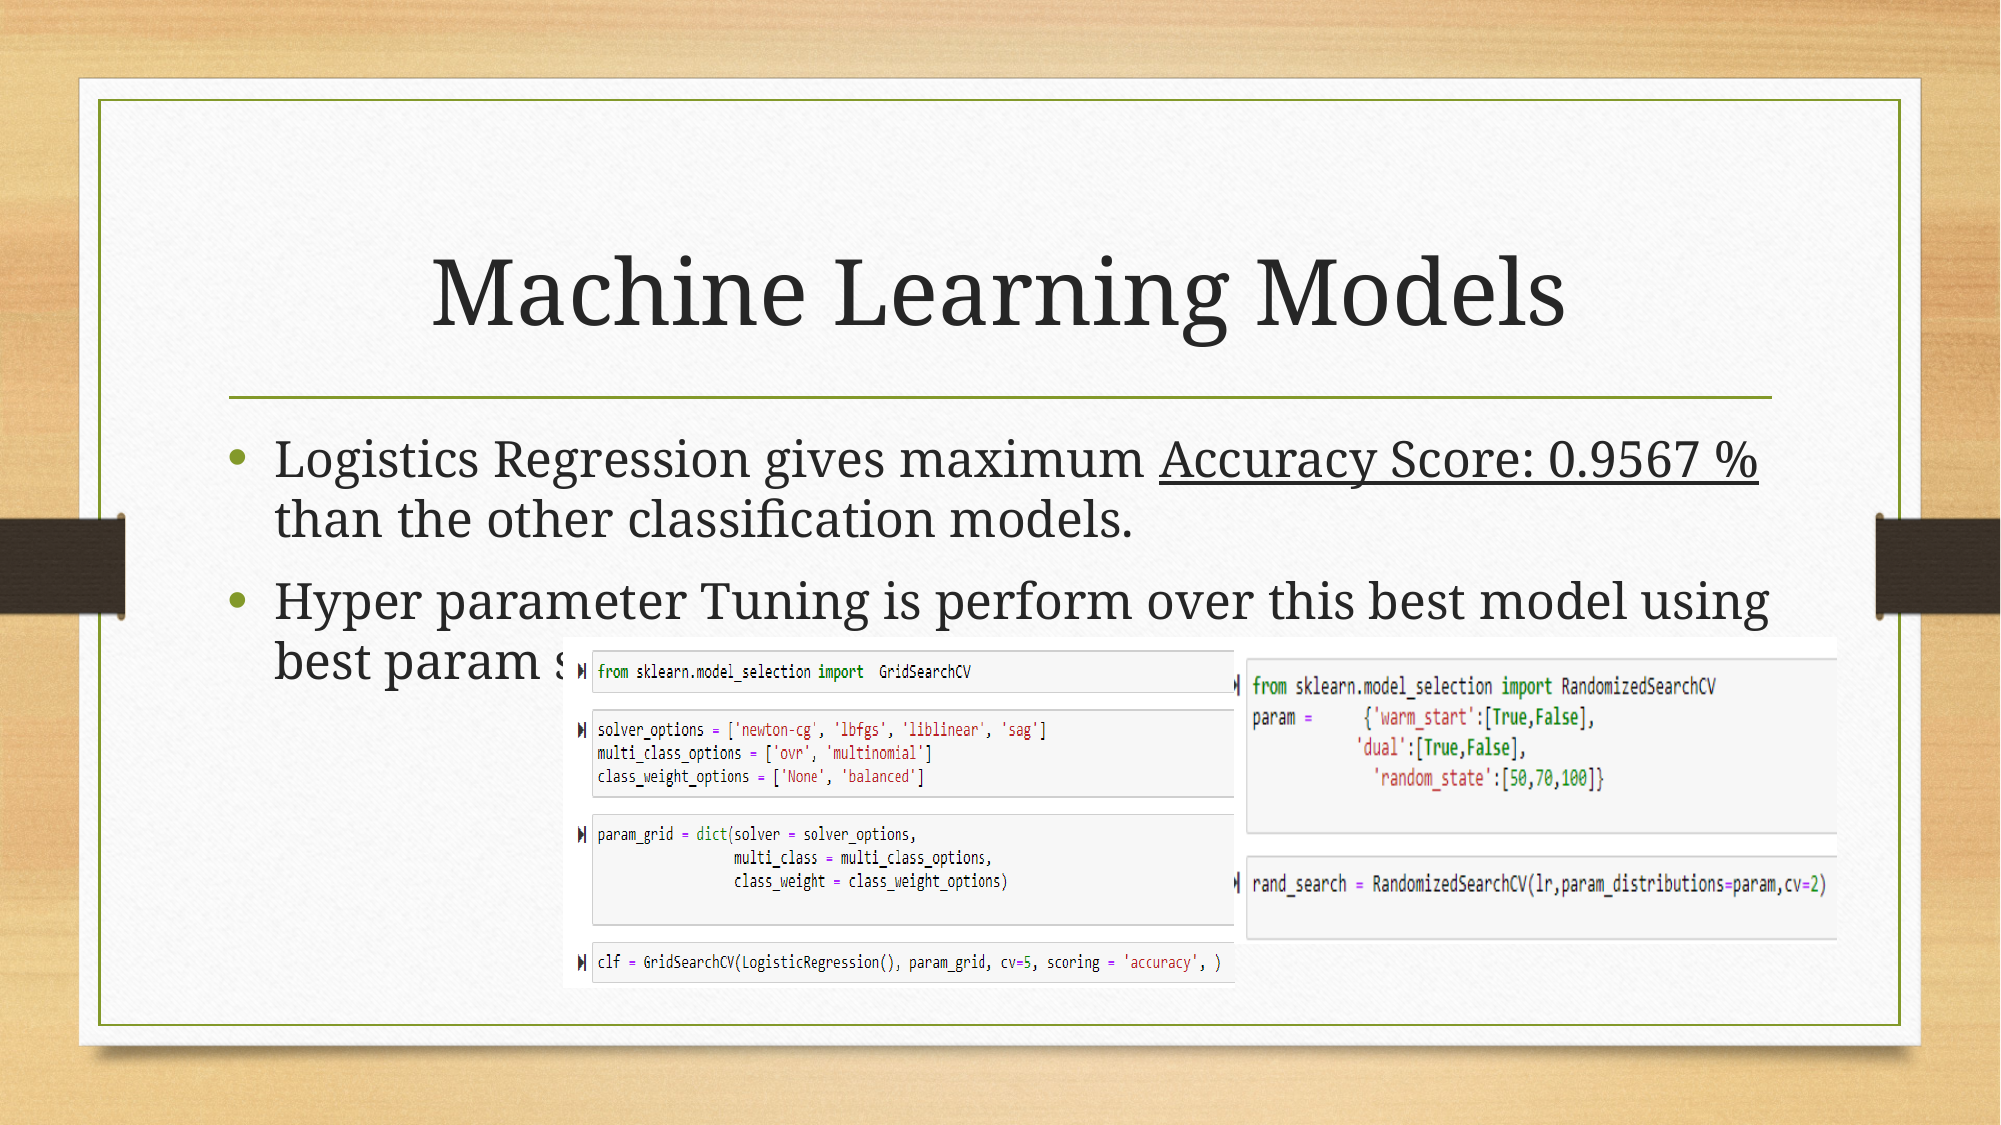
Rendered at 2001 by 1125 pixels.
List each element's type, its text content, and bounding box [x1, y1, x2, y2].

list Logistics Regression gives maximum Accuracy Score: 0.9567 % than the other classification models. Hyper parameter Tuning is perform over this best model using best param shown below : [212, 419, 1788, 964]
text_box Machine Learning Models [212, 181, 1788, 396]
picture [0, 0, 2001, 1125]
